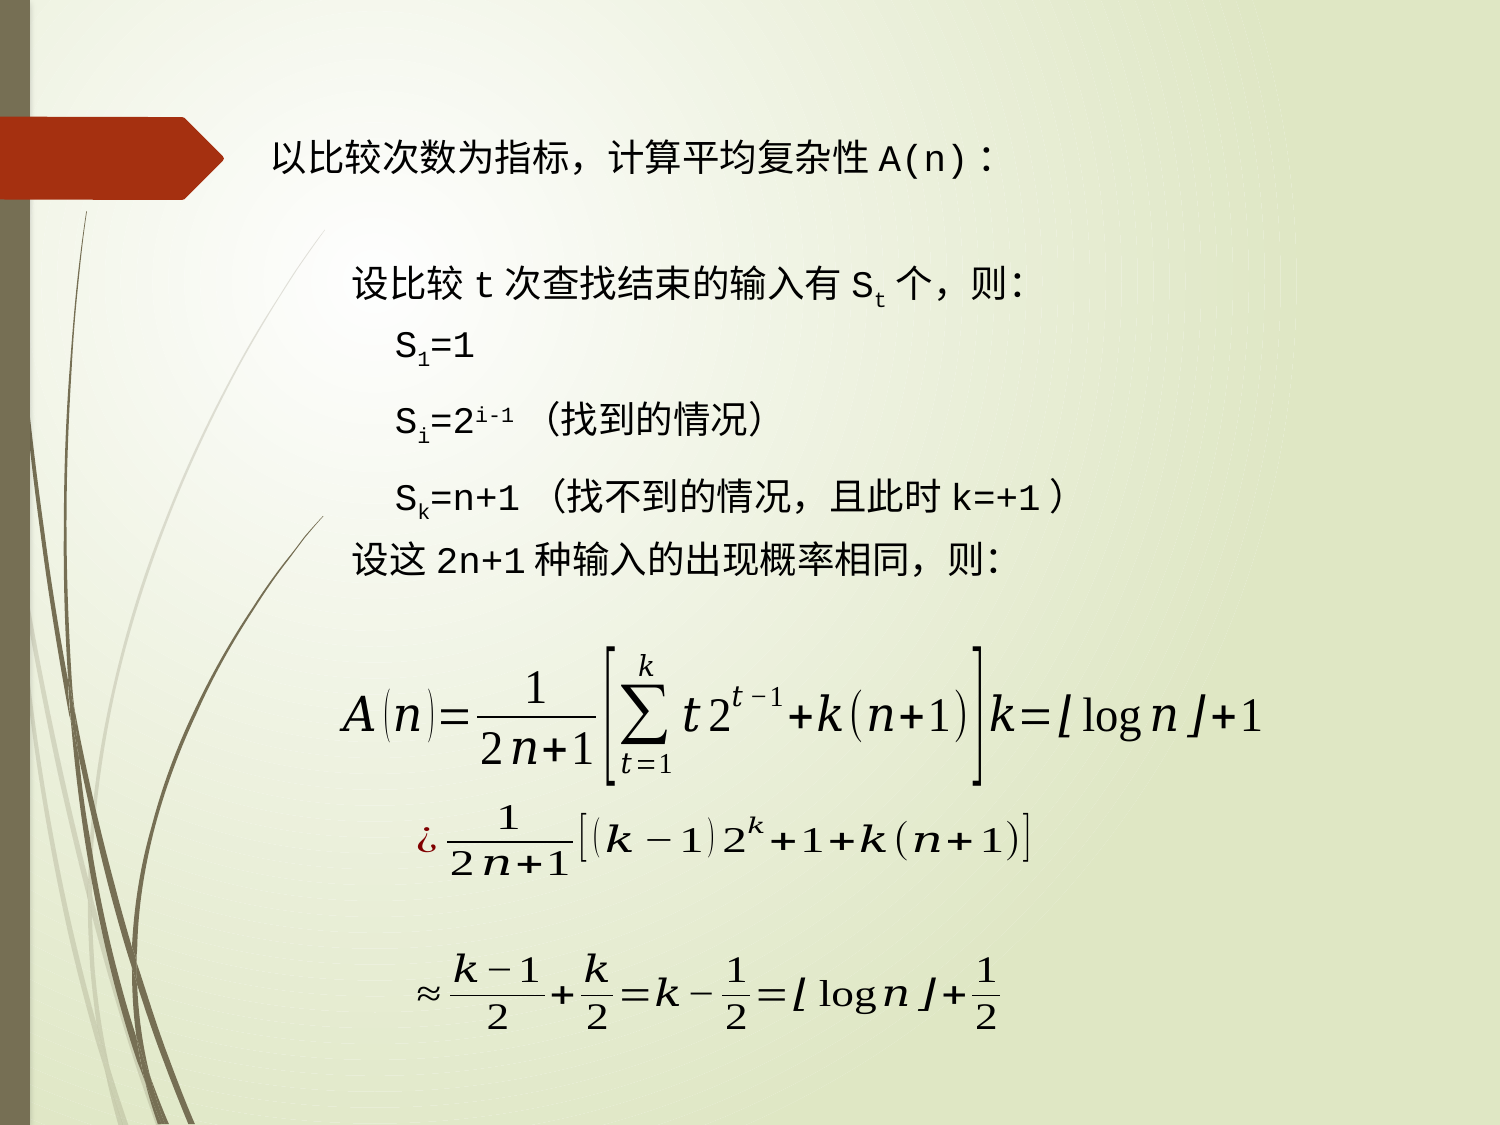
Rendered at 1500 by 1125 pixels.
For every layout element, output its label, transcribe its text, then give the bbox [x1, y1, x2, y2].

text_box 设这2n+1种输入的出现概率相同，则： [337, 506, 1155, 589]
text_box 以比较次数为指标，计算平均复杂性A(n)： [255, 126, 1030, 187]
text_box 设比较t次查找结束的输入有St个，则： [337, 227, 1155, 319]
